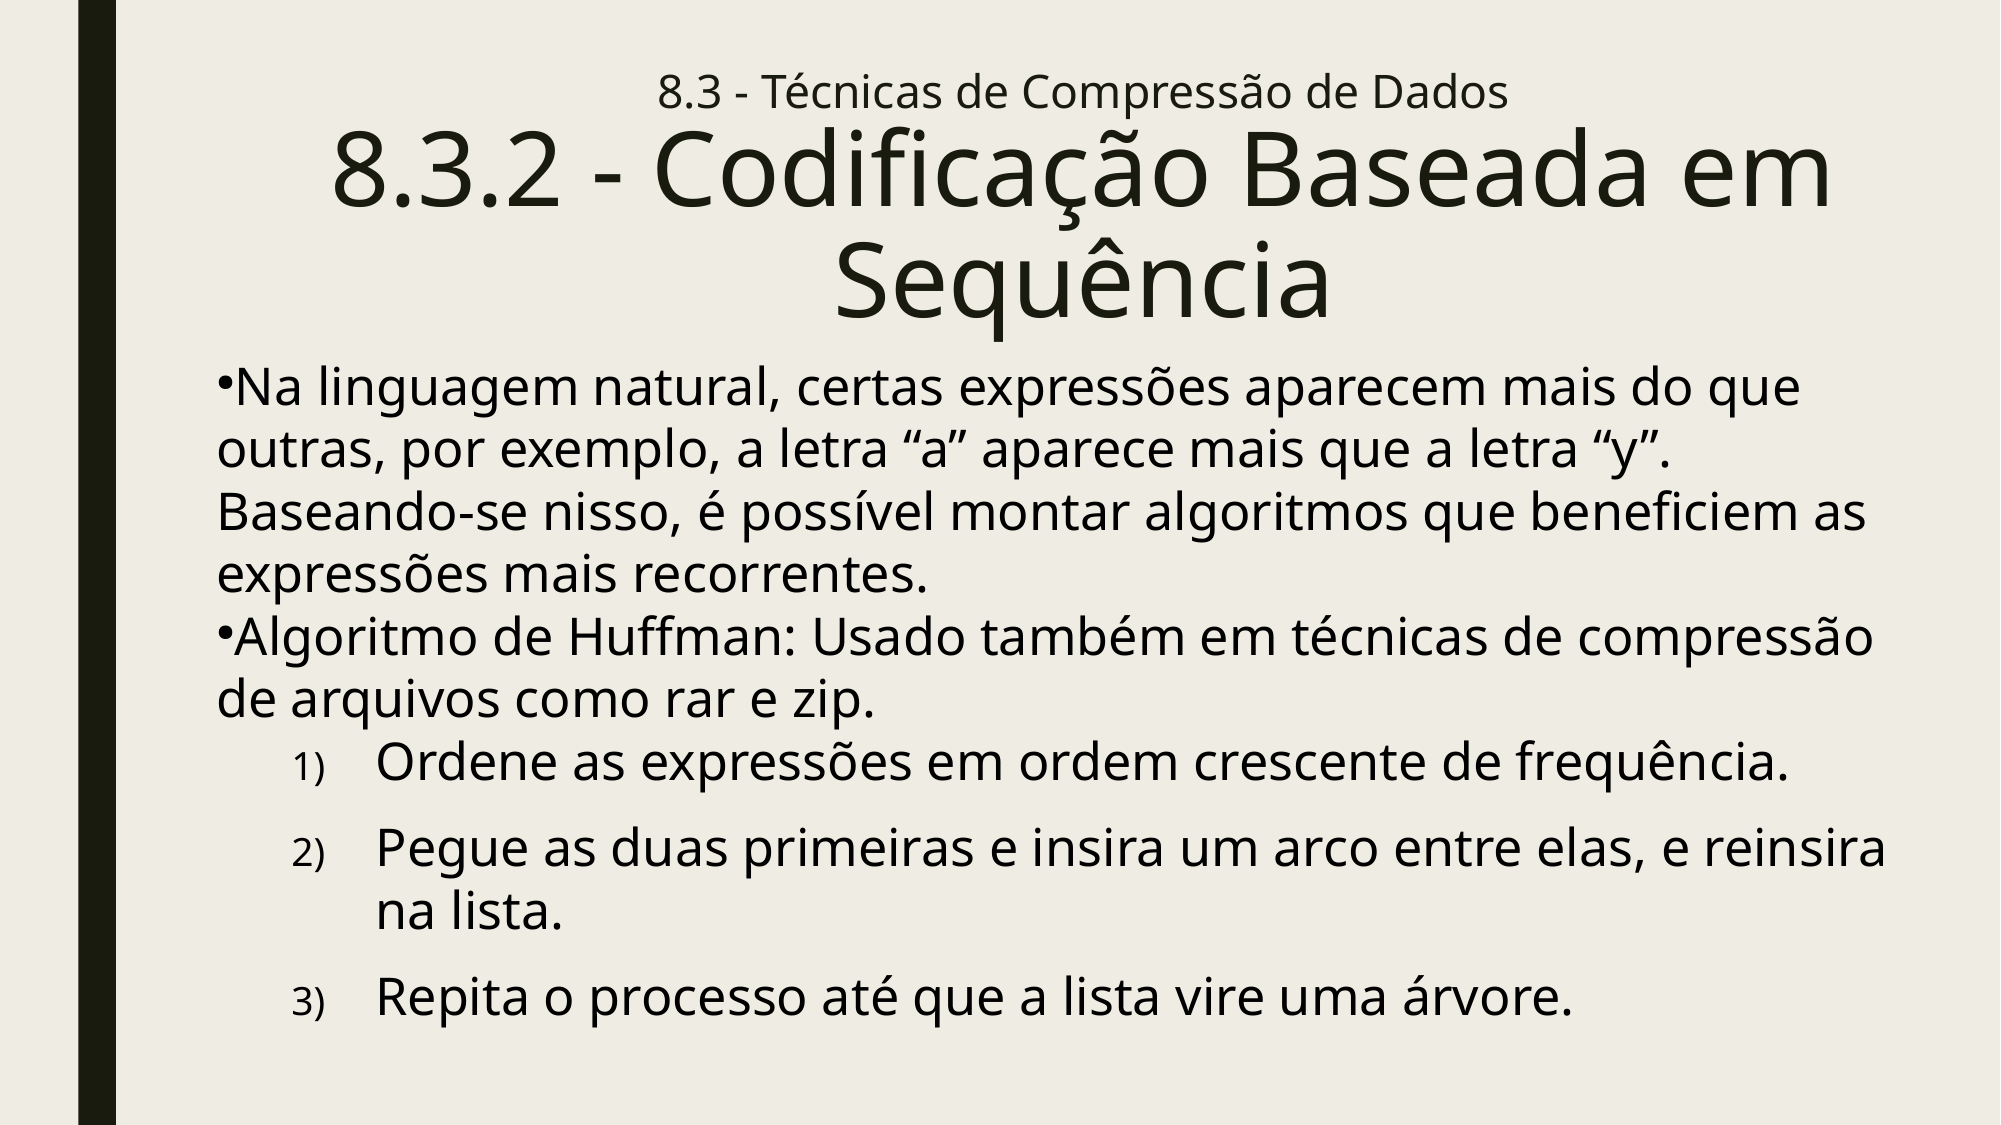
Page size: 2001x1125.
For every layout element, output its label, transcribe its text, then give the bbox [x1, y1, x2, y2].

list [134, 341, 1987, 1064]
title 8.3 - Técnicas de Compressão de Dados 8.3.2 - Codificação Baseada em Sequência [225, 61, 1944, 341]
text_box Na linguagem natural, certas expressões aparecem mais do que outras, por exemplo, a letra “a” aparece mais que a letra “y”. Baseando-se nisso, é possível montar algoritmos que beneficiem as expressões mais recorrentes. Algoritmo de Huffman: Usado também em técnicas de compressão de arquivos como rar e zip. Ordene as expressões em ordem crescente de frequência. Pegue as duas primeiras e insira um arco entre elas, e reinsira na lista. Repita o processo até que a lista vire uma árvore. [201, 345, 1921, 1125]
